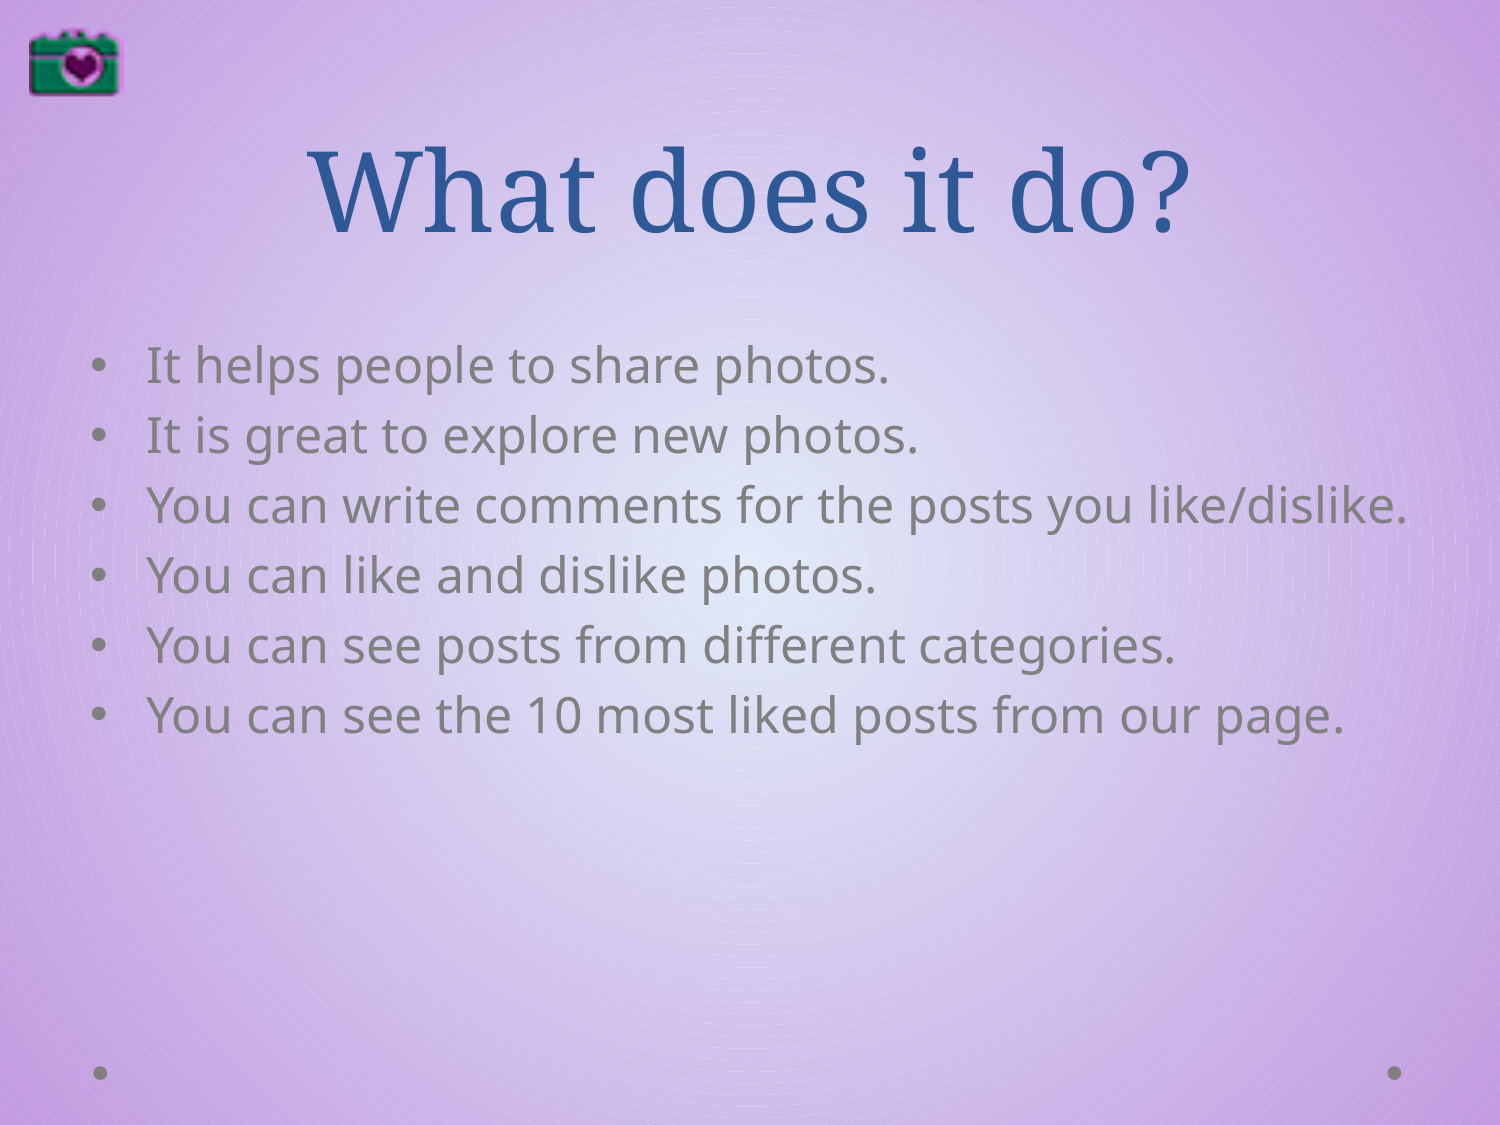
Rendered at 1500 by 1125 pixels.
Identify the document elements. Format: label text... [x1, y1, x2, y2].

title What does it do? [75, 0, 1425, 263]
list It helps people to share photos. It is great to explore new photos. You can write comments for the posts you like/dislike. You can like and dislike photos. You can see posts from different categories. You can see the 10 most liked posts from our page. [75, 326, 1425, 988]
picture [29, 18, 124, 114]
